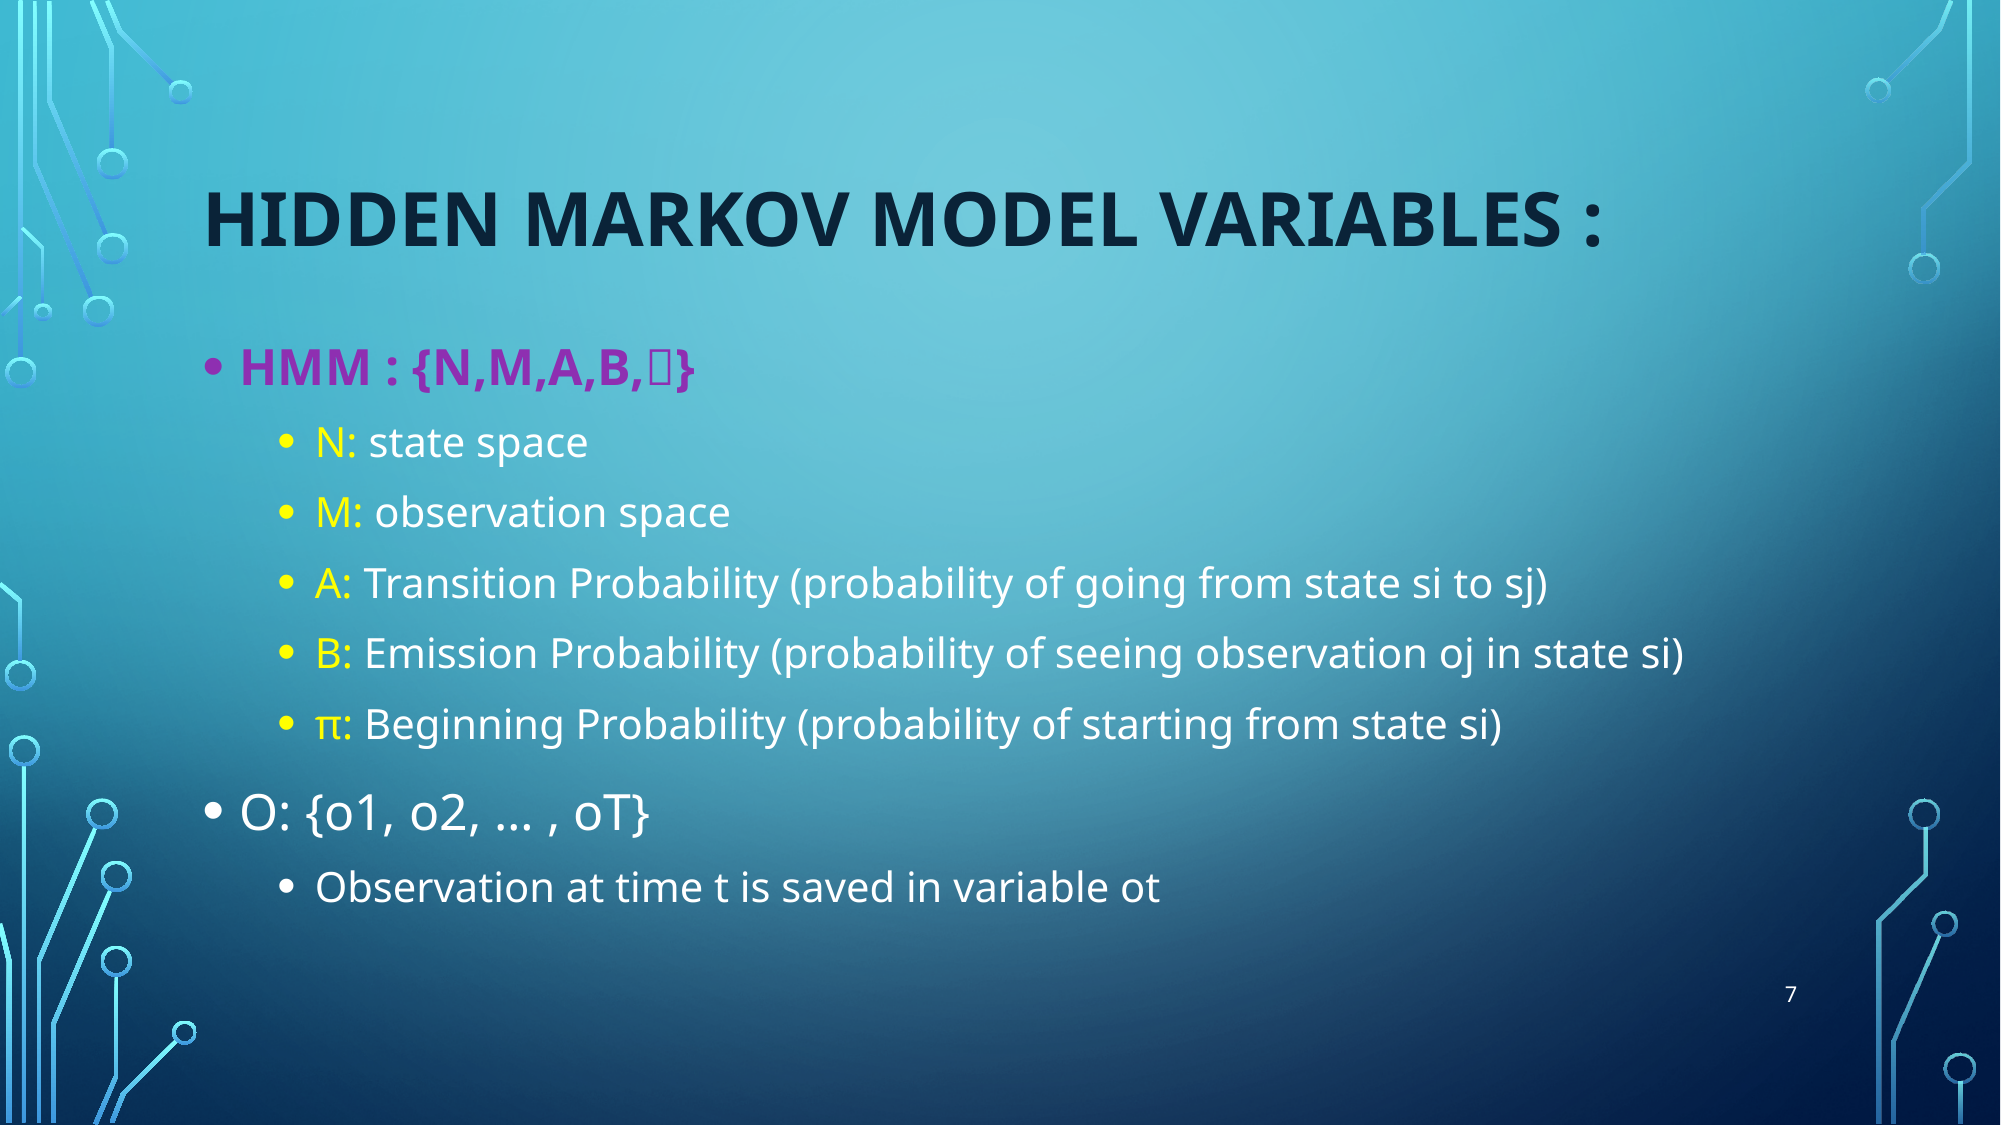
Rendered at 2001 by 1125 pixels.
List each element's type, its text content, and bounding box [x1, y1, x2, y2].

slide_number 7 [1685, 965, 1813, 1025]
list HMM : {N,M,A,B,} N: state space M: observation space A: Transition Probability (probability of going from state si to sj) B: Emission Probability (probability of seeing observation oj in state si) π: Beginning Probability (probability of starting from state si) O: {o1, o2, … , oT} Observation at time t is saved in variable ot [187, 316, 1813, 942]
title Hidden markov model variables : [187, 101, 1813, 316]
